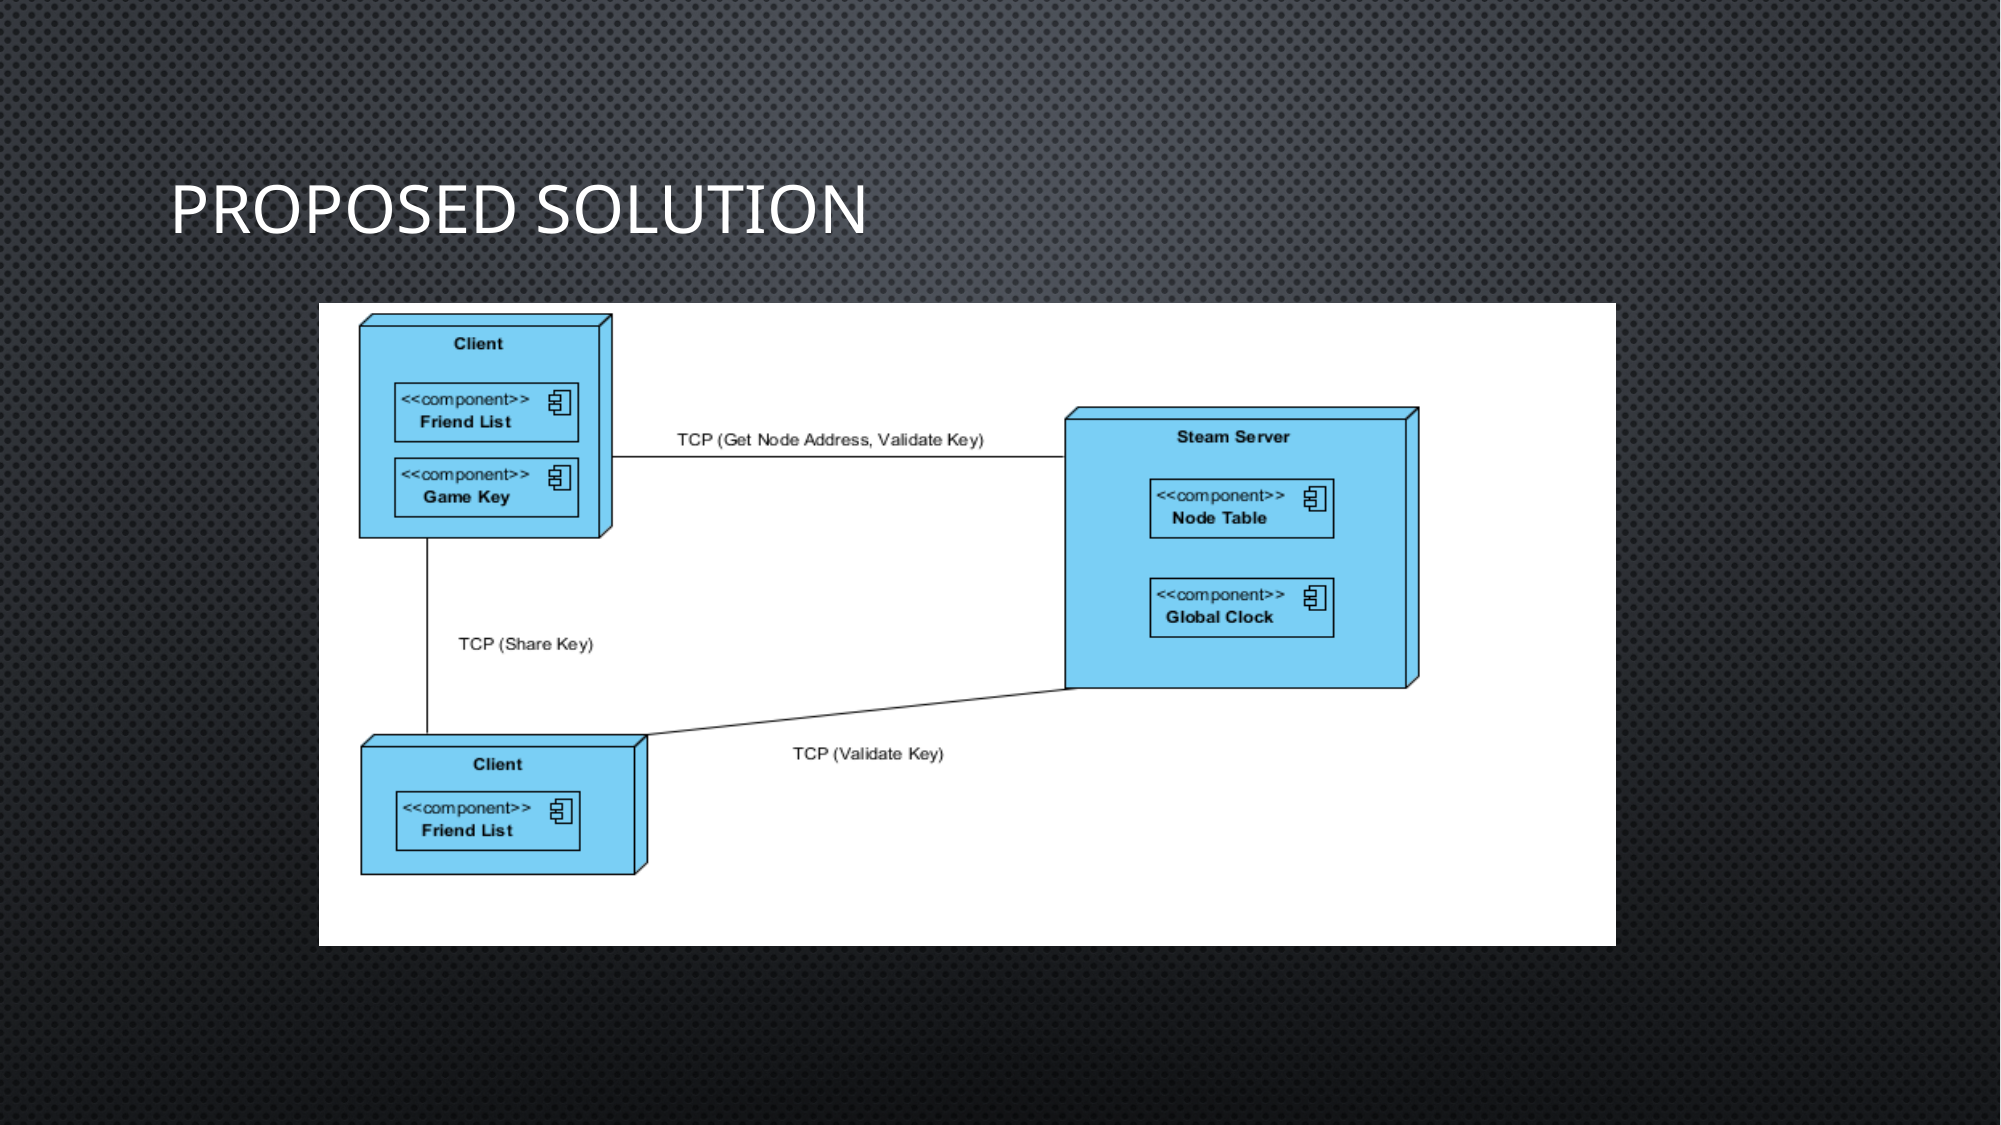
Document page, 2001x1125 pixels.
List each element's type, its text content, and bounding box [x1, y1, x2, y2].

title Proposed Solution [154, 50, 1780, 364]
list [319, 303, 1616, 946]
